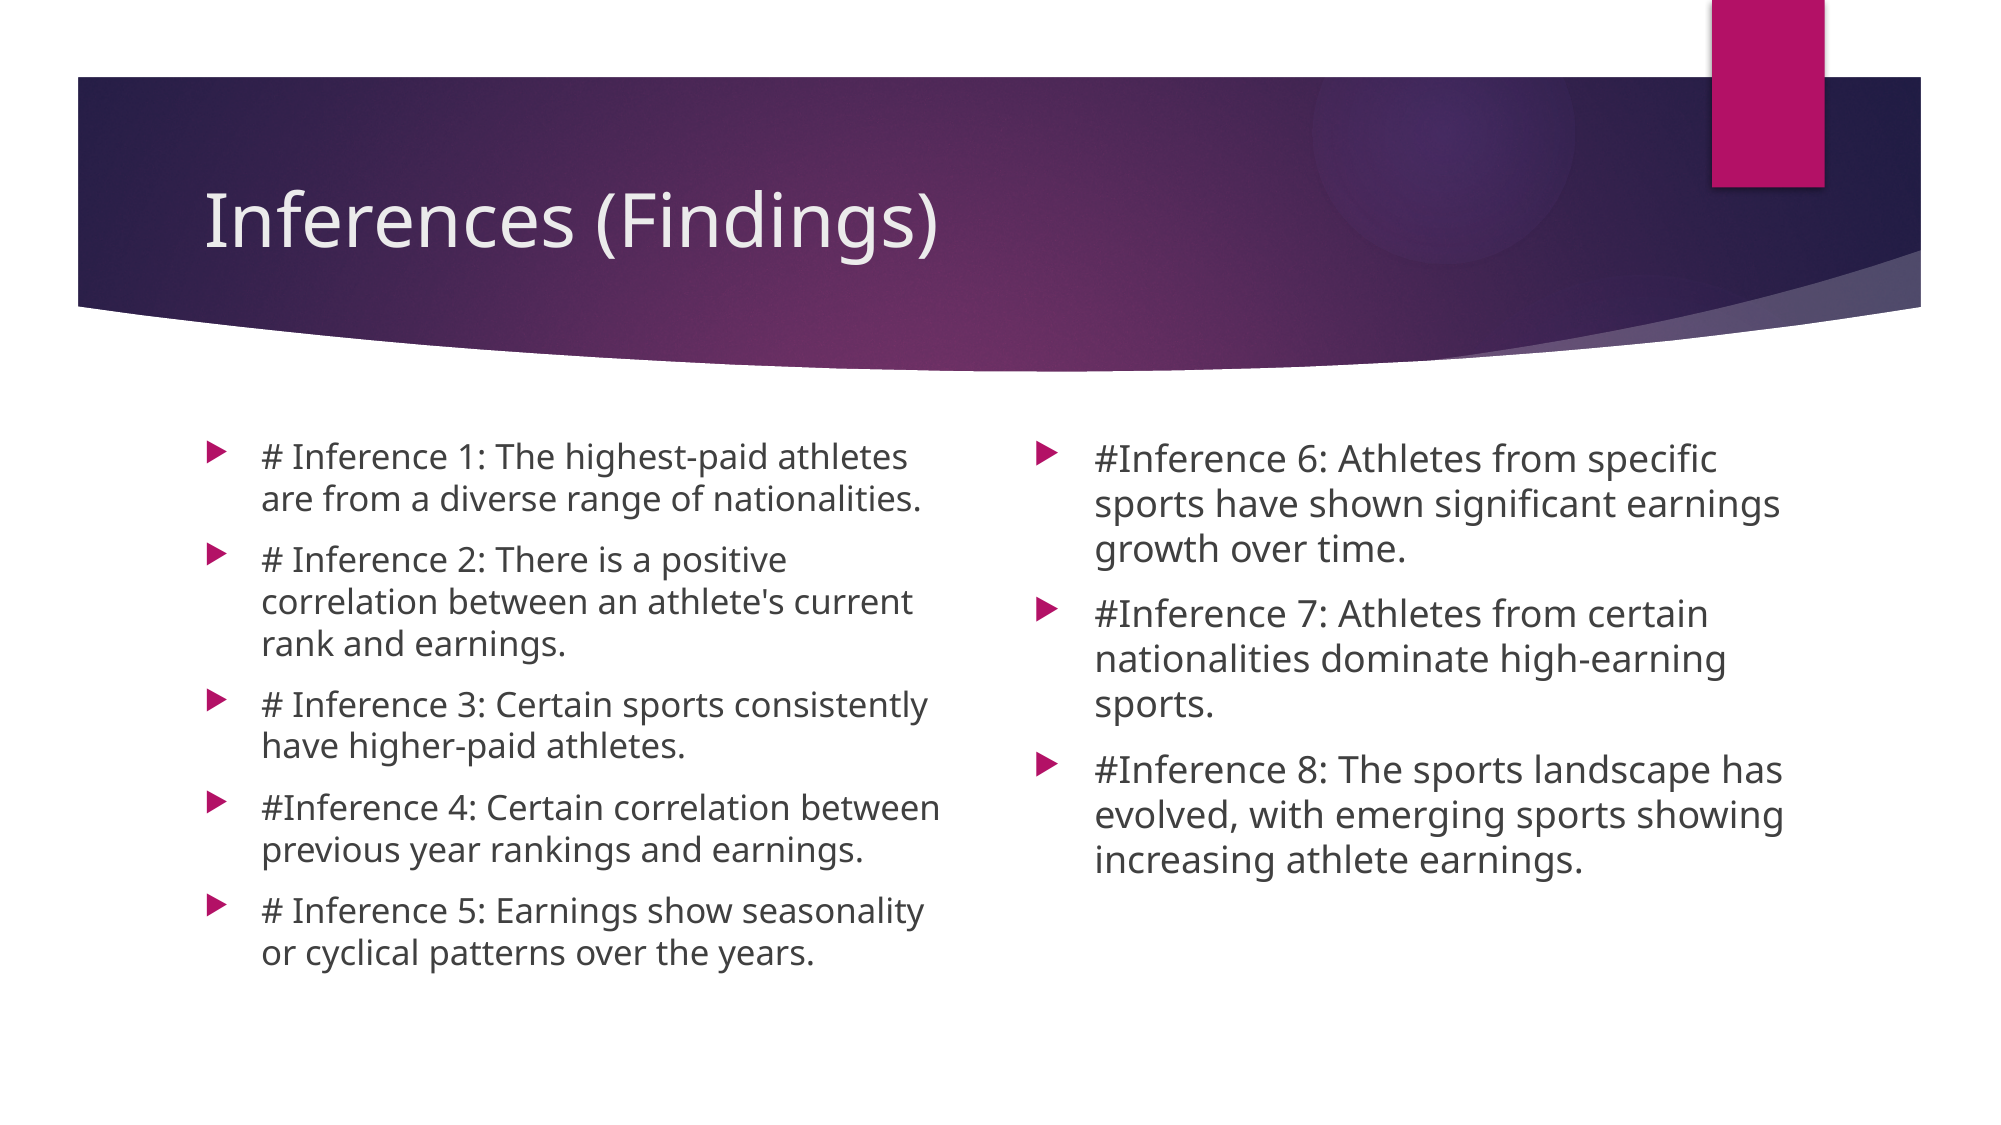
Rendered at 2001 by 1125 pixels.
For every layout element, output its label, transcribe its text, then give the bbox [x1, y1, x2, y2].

list #Inference 6: Athletes from specific sports have shown significant earnings growth over time. #Inference 7: Athletes from certain nationalities dominate high-earning sports. #Inference 8: The sports landscape has evolved, with emerging sports showing increasing athlete earnings. [1018, 427, 1810, 988]
list # Inference 1: The highest-paid athletes are from a diverse range of nationalities. # Inference 2: There is a positive correlation between an athlete's current rank and earnings. # Inference 3: Certain sports consistently have higher-paid athletes. #Inference 4: Certain correlation between previous year rankings and earnings. # Inference 5: Earnings show seasonality or cyclical patterns over the years. [189, 427, 981, 988]
title Inferences (Findings) [189, 159, 1627, 276]
